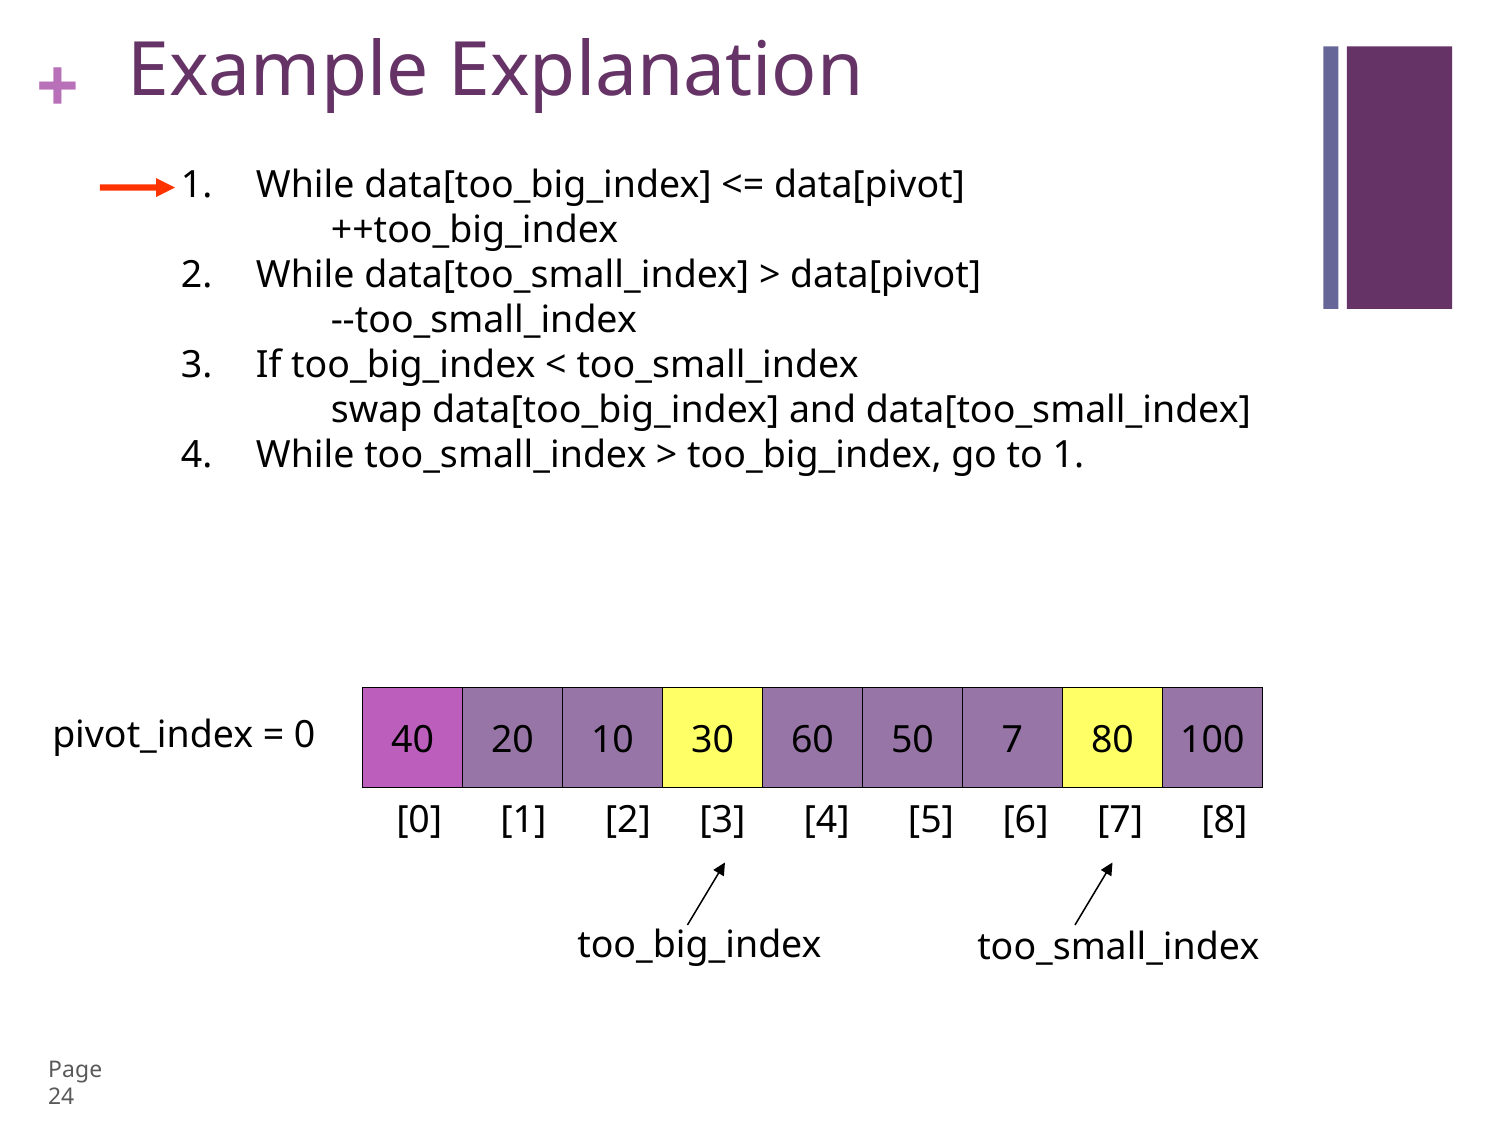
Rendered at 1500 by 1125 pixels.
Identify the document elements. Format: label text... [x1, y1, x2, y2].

text_box 40 [362, 687, 462, 788]
text_box [1074, 862, 1113, 926]
text_box [0] [1] [2] [3] [4] [5] [6] [7] [8] [381, 787, 1264, 848]
text_box too_small_index [962, 914, 1313, 975]
title Example Explanation [112, 12, 1388, 138]
text_box 100 [1162, 687, 1263, 787]
text_box 7 [962, 687, 1062, 787]
text_box 10 [562, 687, 662, 787]
footer Page 24 [33, 1053, 148, 1114]
text_box 20 [462, 687, 562, 787]
text_box 80 [1062, 687, 1162, 787]
text_box 50 [862, 687, 962, 787]
text_box [99, 181, 175, 194]
text_box too_big_index [562, 912, 1038, 973]
text_box [687, 862, 725, 926]
text_box 60 [762, 687, 862, 787]
text_box While data[too_big_index] <= data[pivot] ++too_big_index While data[too_small_index] > data[pivot] --too_small_index If too_big_index < too_small_index swap data[too_big_index] and data[too_small_index] While too_small_index > too_big_index, go to 1. [166, 152, 1417, 618]
text_box 30 [662, 687, 762, 787]
text_box pivot_index = 0 [37, 702, 331, 762]
